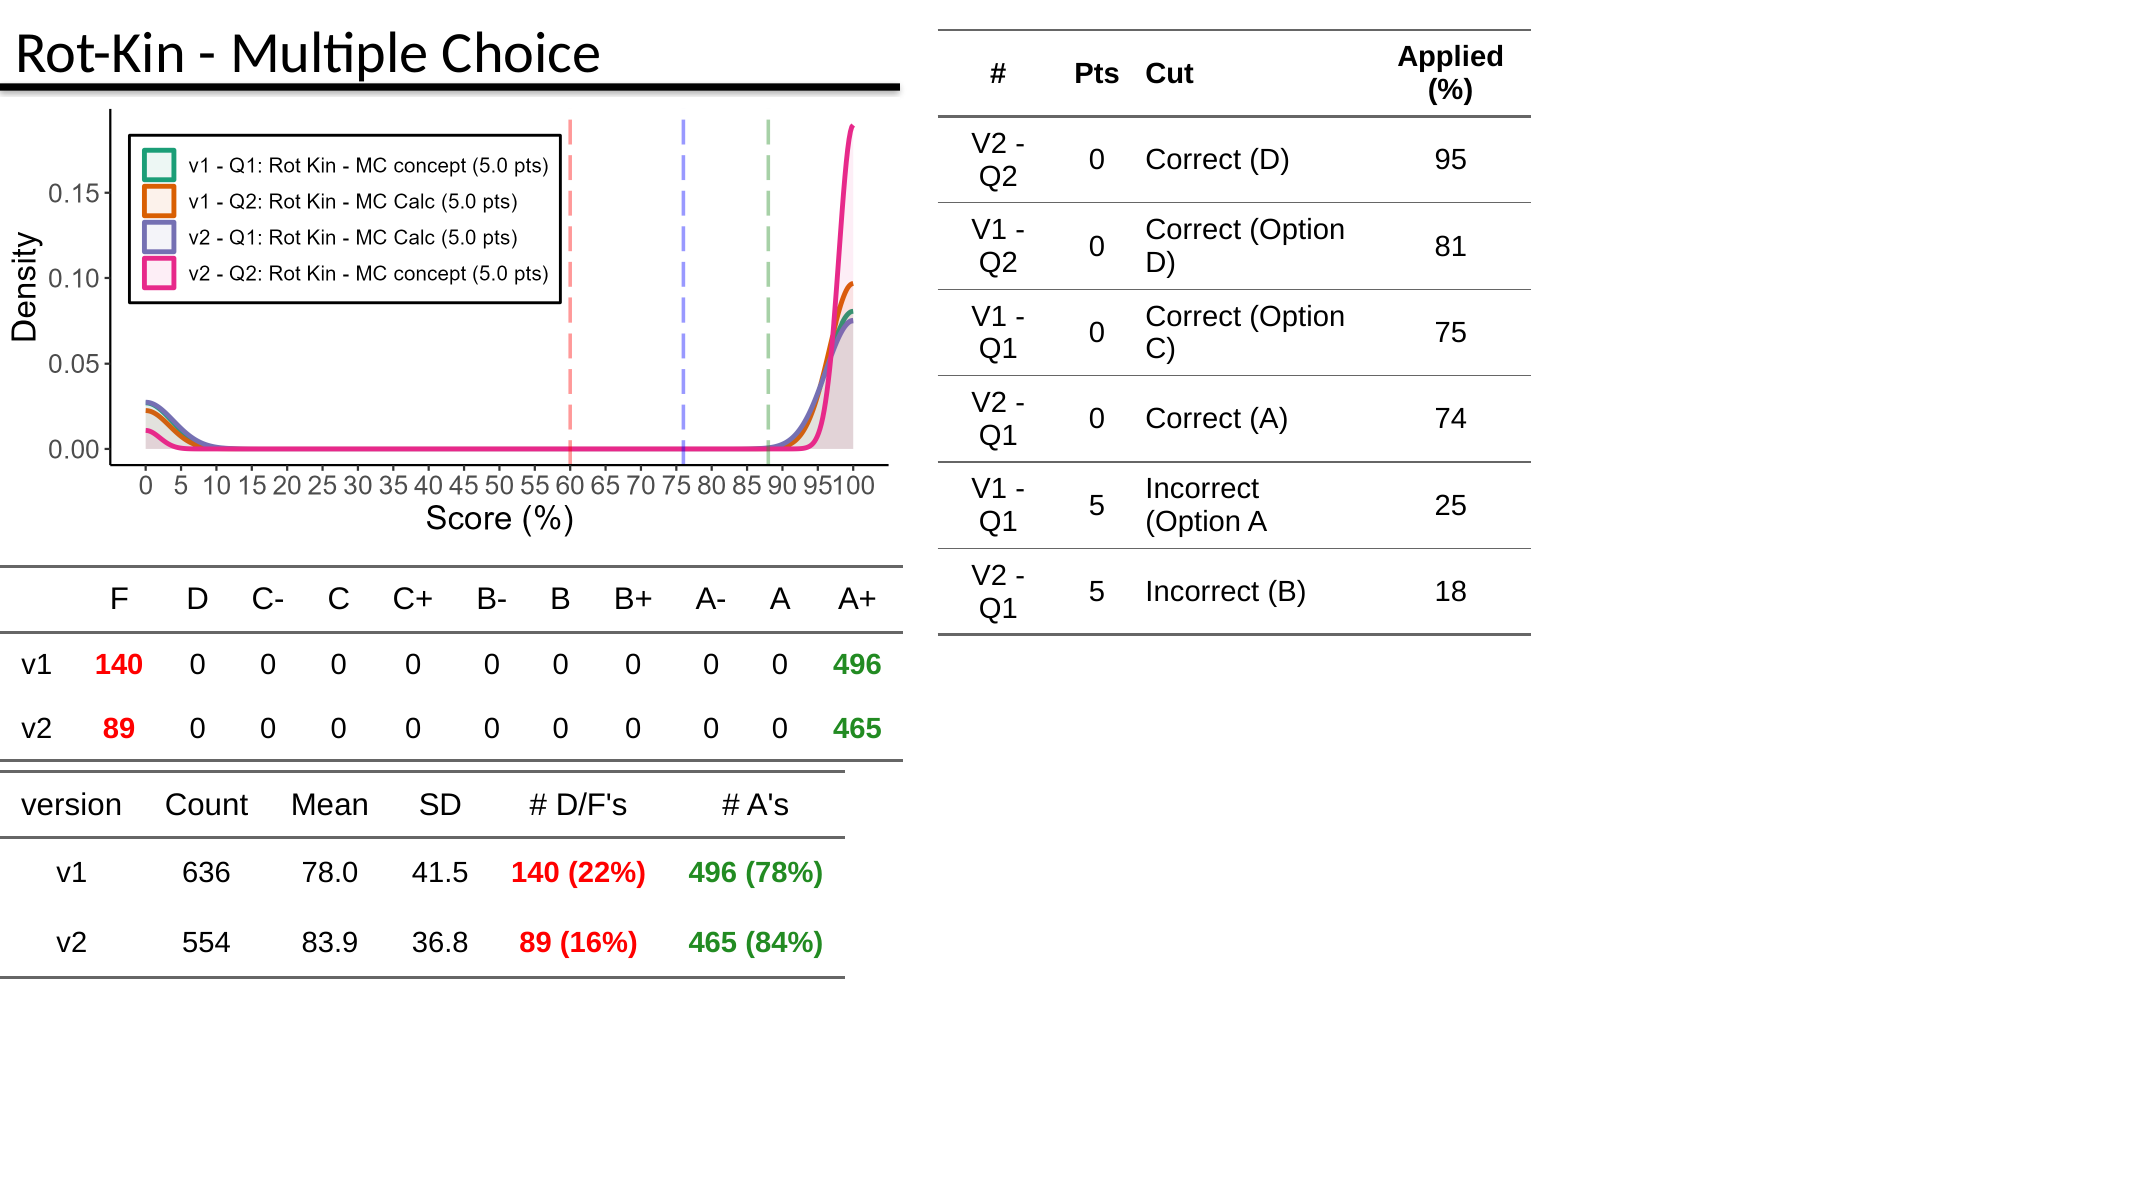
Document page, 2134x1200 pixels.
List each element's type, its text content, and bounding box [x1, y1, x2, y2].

table_header B [529, 568, 592, 631]
table_cell V2 - Q2 [938, 118, 1059, 202]
table_header A+ [812, 568, 903, 631]
table_cell 0 [1059, 376, 1135, 461]
table_cell 0 [748, 696, 812, 759]
table_cell 75 [1370, 290, 1531, 375]
table_cell 465 [812, 696, 903, 759]
table_cell v1 [0, 839, 144, 908]
table_header C+ [371, 568, 455, 631]
table_cell 0 [371, 634, 455, 696]
table_cell 0 [371, 696, 455, 759]
table_cell 0 [455, 634, 529, 696]
table_cell 465 (84%) [667, 908, 845, 976]
table_cell 89 [74, 696, 165, 759]
table_cell 89 (16%) [490, 908, 667, 976]
table_cell 0 [230, 696, 306, 759]
table_cell 636 [144, 839, 270, 908]
table_cell 0 [165, 696, 230, 759]
table_cell 0 [674, 634, 748, 696]
table_cell 36.8 [391, 908, 490, 976]
table_cell 140 [74, 634, 165, 696]
table_cell v2 [0, 696, 74, 759]
table_cell 0 [529, 634, 592, 696]
table_header B- [455, 568, 529, 631]
table_cell 0 [592, 634, 674, 696]
table_cell 496 (78%) [667, 839, 845, 908]
table_cell 496 [812, 634, 903, 696]
table_header Applied (%) [1370, 31, 1531, 115]
table_cell 83.9 [270, 908, 391, 976]
table_header Pts [1059, 31, 1135, 115]
table_cell Correct (D) [1135, 118, 1370, 202]
table_header SD [391, 773, 490, 836]
table_cell 18 [1370, 549, 1531, 633]
table_header [0, 568, 74, 631]
table_header # D/F's [490, 773, 667, 836]
table_cell V2 - Q1 [938, 376, 1059, 461]
table_cell 140 (22%) [490, 839, 667, 908]
table_cell V1 - Q2 [938, 203, 1059, 289]
table_cell 0 [1059, 118, 1135, 202]
table_cell 554 [144, 908, 270, 976]
table_header Count [144, 773, 270, 836]
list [0, 97, 901, 548]
table_header Cut [1135, 31, 1370, 115]
table_cell V2 - Q1 [938, 549, 1059, 633]
table_cell 74 [1370, 376, 1531, 461]
table_cell 0 [1059, 203, 1135, 289]
table_cell 0 [1059, 290, 1135, 375]
table_cell 0 [592, 696, 674, 759]
table_cell 0 [306, 696, 371, 759]
table_cell Correct (Option C) [1135, 290, 1370, 375]
table_cell Incorrect (B) [1135, 549, 1370, 633]
table_cell 0 [230, 634, 306, 696]
table_cell 95 [1370, 118, 1531, 202]
table_header D [165, 568, 230, 631]
table_cell 41.5 [391, 839, 490, 908]
table_cell 0 [674, 696, 748, 759]
table_cell V1 - Q1 [938, 463, 1059, 548]
table_header Mean [270, 773, 391, 836]
table_cell Incorrect (Option A [1135, 463, 1370, 548]
table_cell 0 [529, 696, 592, 759]
table_cell Correct (Option D) [1135, 203, 1370, 289]
table_header version [0, 773, 144, 836]
table_cell 0 [455, 696, 529, 759]
table_header A- [674, 568, 748, 631]
table_cell v2 [0, 908, 144, 976]
table_header # A's [667, 773, 845, 836]
table_cell V1 - Q1 [938, 290, 1059, 375]
table_cell 25 [1370, 463, 1531, 548]
table_header A [748, 568, 812, 631]
table_header F [74, 568, 165, 631]
table_cell 78.0 [270, 839, 391, 908]
table_header C- [230, 568, 306, 631]
table_cell 0 [165, 634, 230, 696]
table_header B+ [592, 568, 674, 631]
table_cell 5 [1059, 463, 1135, 548]
table_cell 5 [1059, 549, 1135, 633]
table_header C [306, 568, 371, 631]
table_cell v1 [0, 634, 74, 696]
table_header # [938, 31, 1059, 115]
table_cell 0 [748, 634, 812, 696]
table_cell 81 [1370, 203, 1531, 289]
title Rot-Kin - Multiple Choice [0, 0, 1035, 115]
table_cell Correct (A) [1135, 376, 1370, 461]
table_cell 0 [306, 634, 371, 696]
